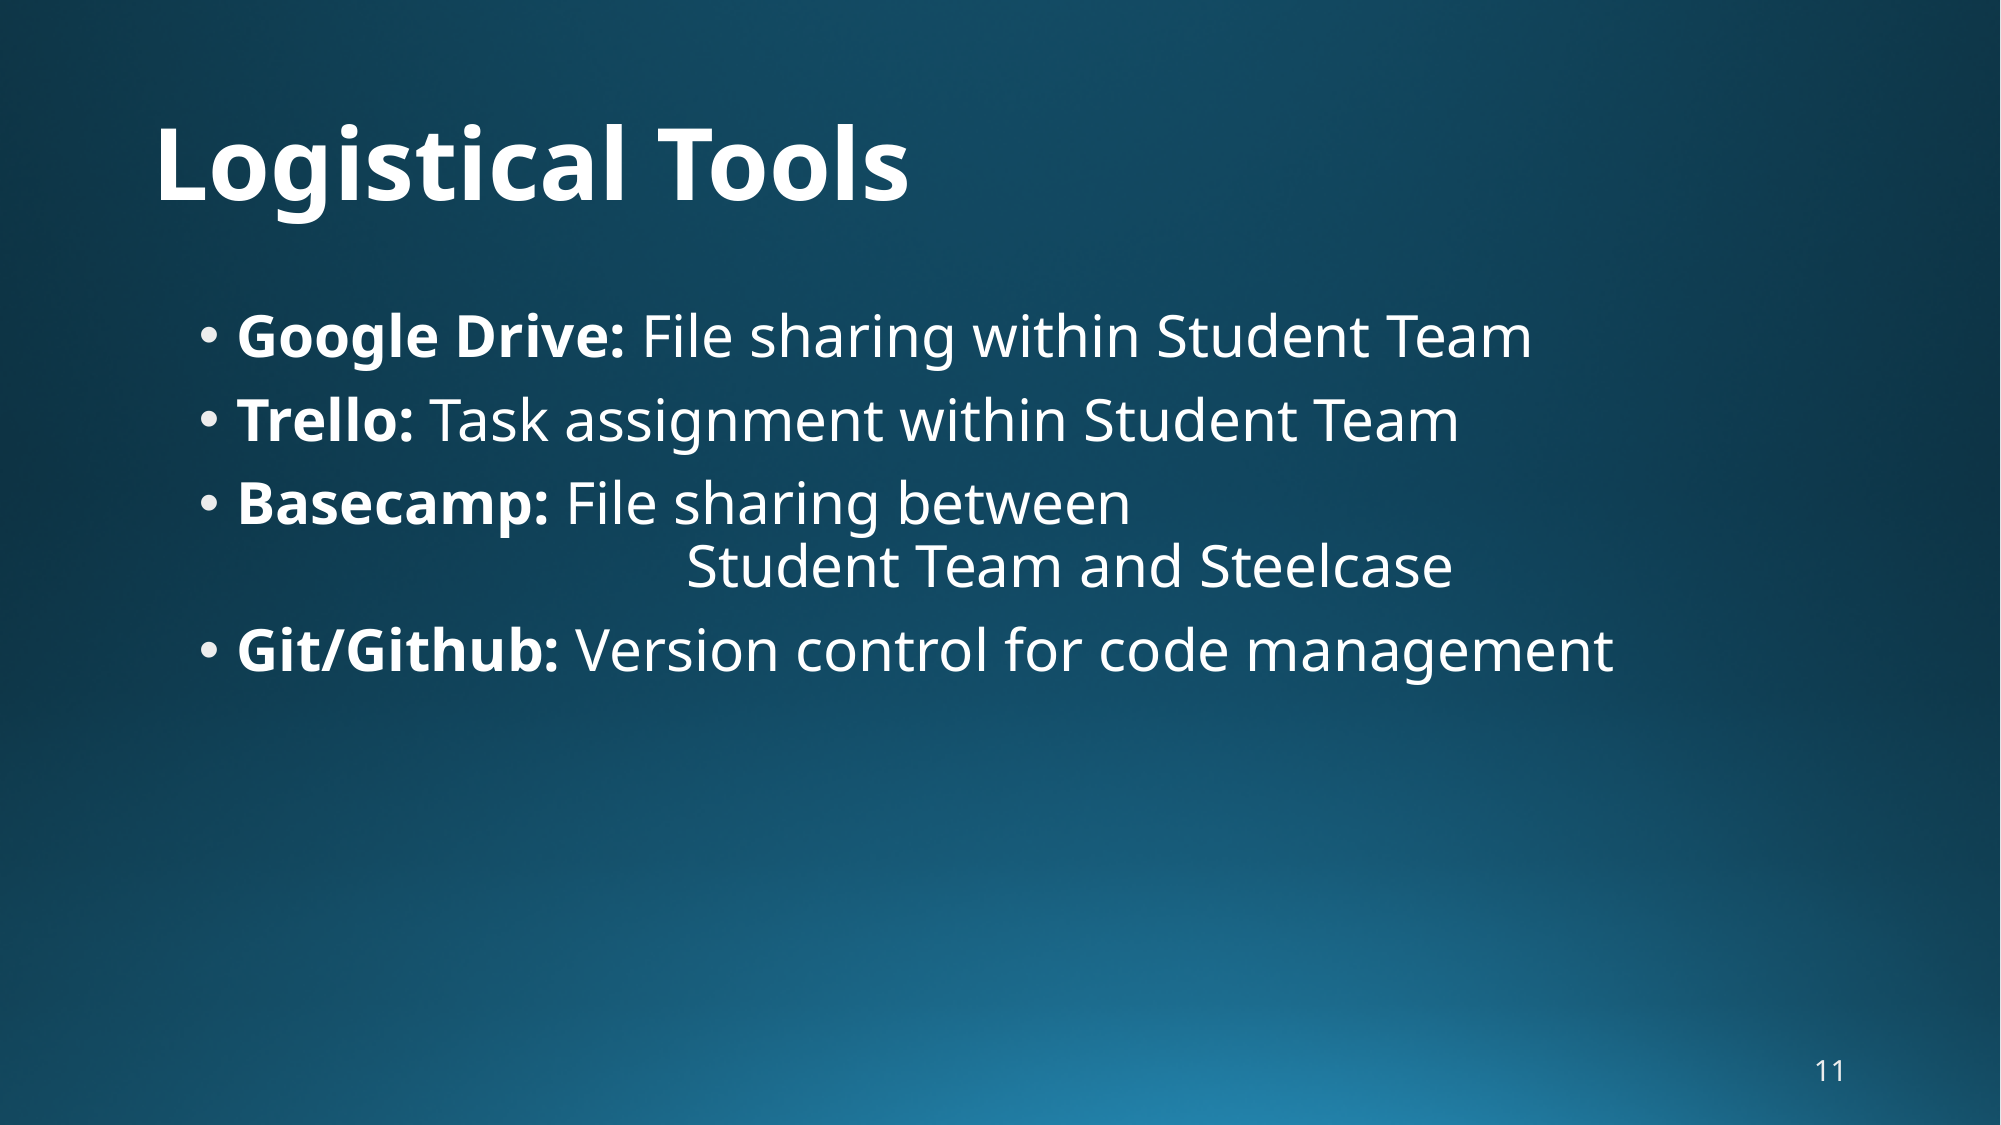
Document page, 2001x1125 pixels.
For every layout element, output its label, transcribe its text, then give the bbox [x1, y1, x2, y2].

picture [0, 0, 2001, 1125]
title Logistical Tools [137, 59, 1863, 278]
list Google Drive: File sharing within Student Team Trello: Task assignment within Student Team Basecamp: File sharing between Student Team and Steelcase Git/Github: Version control for code management [183, 299, 1863, 1014]
slide_number 11 [1412, 1042, 1863, 1103]
